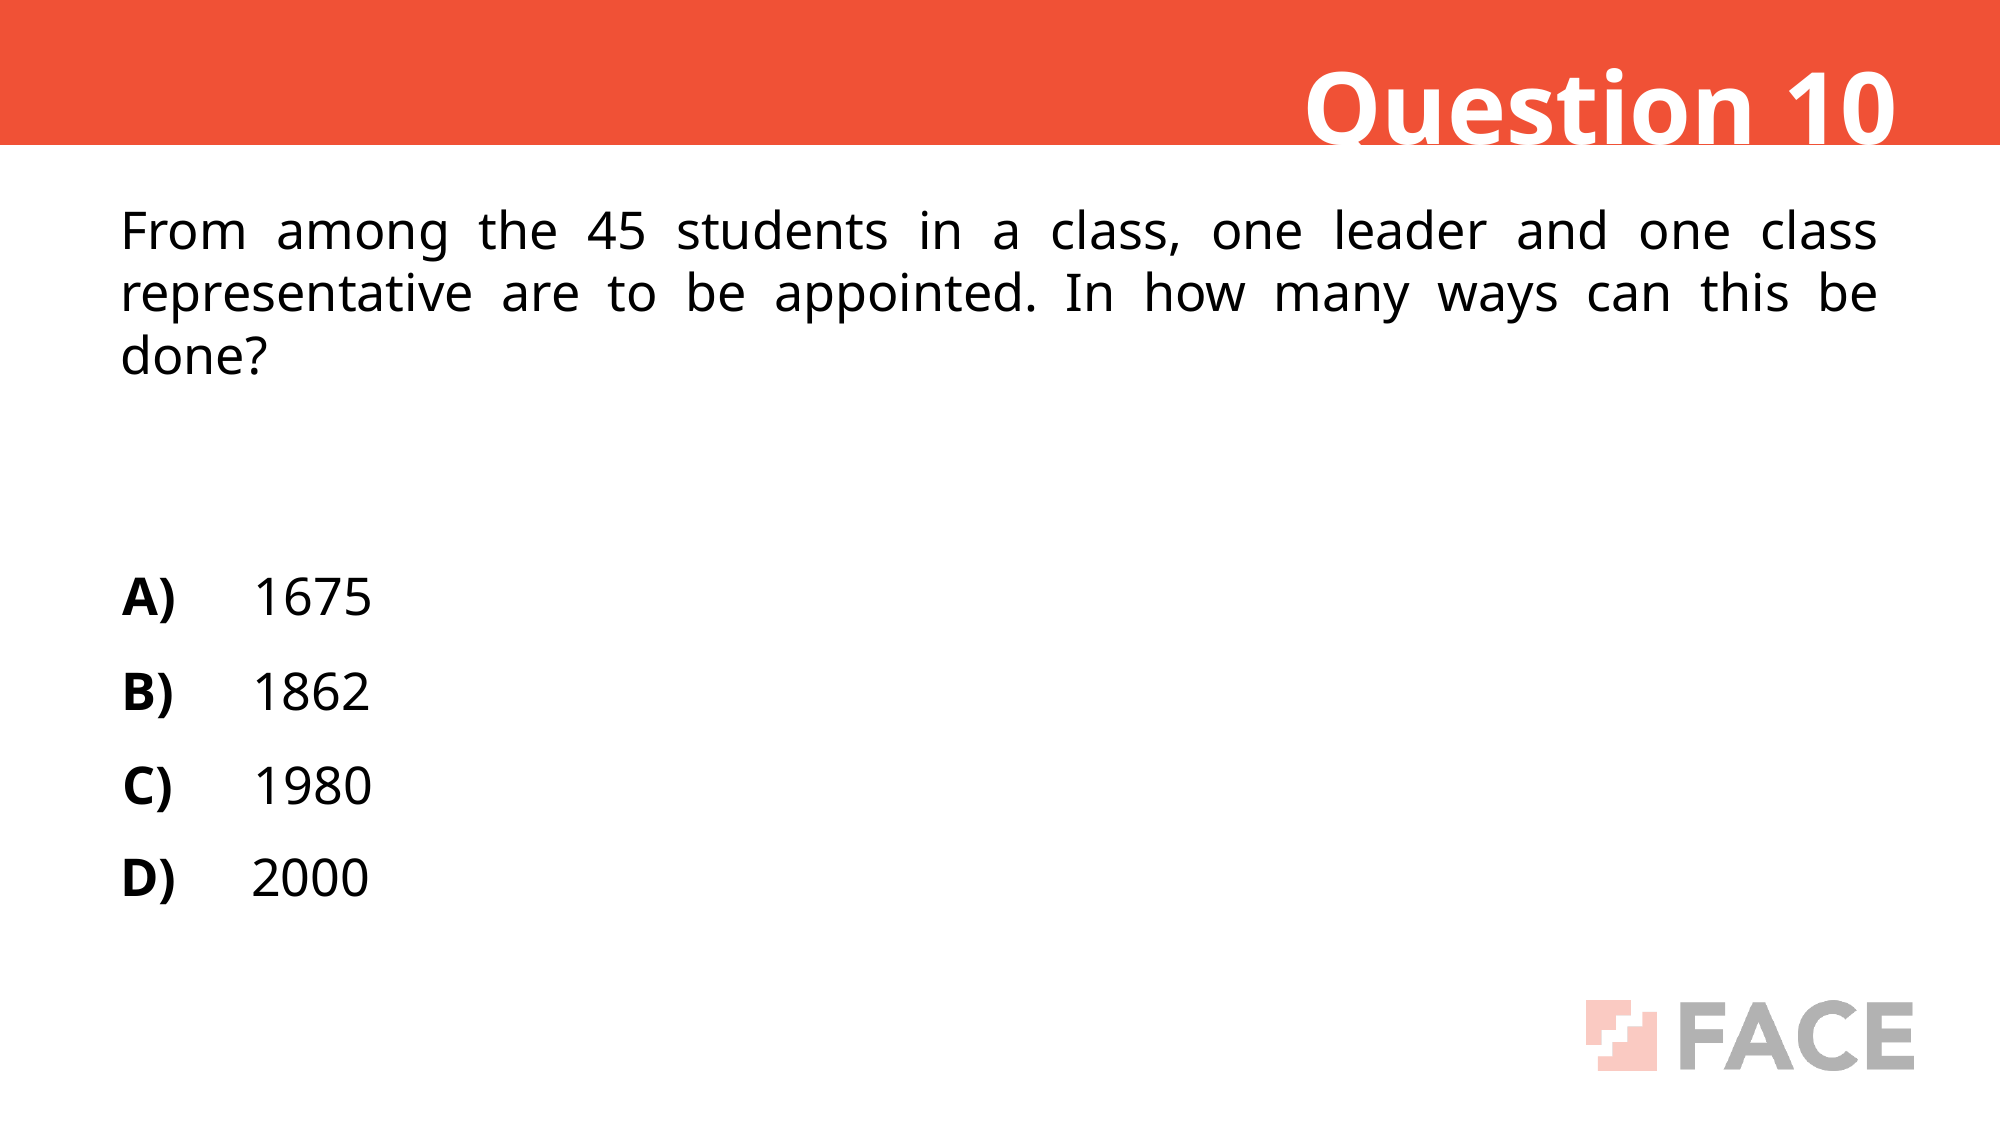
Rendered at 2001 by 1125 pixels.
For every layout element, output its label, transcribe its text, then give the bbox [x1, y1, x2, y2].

text_box D) [105, 806, 220, 915]
text_box B) [106, 619, 221, 728]
text_box Question 10 [638, 37, 1914, 173]
text_box 1980 [238, 713, 1896, 823]
text_box 1862 [237, 619, 1894, 728]
text_box From among the 45 students in a class, one leader and one class representative are to be appointed. In how many ways can this be done? [105, 189, 1895, 392]
text_box [0, 0, 2000, 147]
picture [1586, 1000, 1914, 1072]
text_box C) [107, 713, 223, 823]
text_box 1675 [238, 525, 1896, 634]
text_box A) [107, 525, 223, 634]
text_box 2000 [236, 806, 1893, 915]
